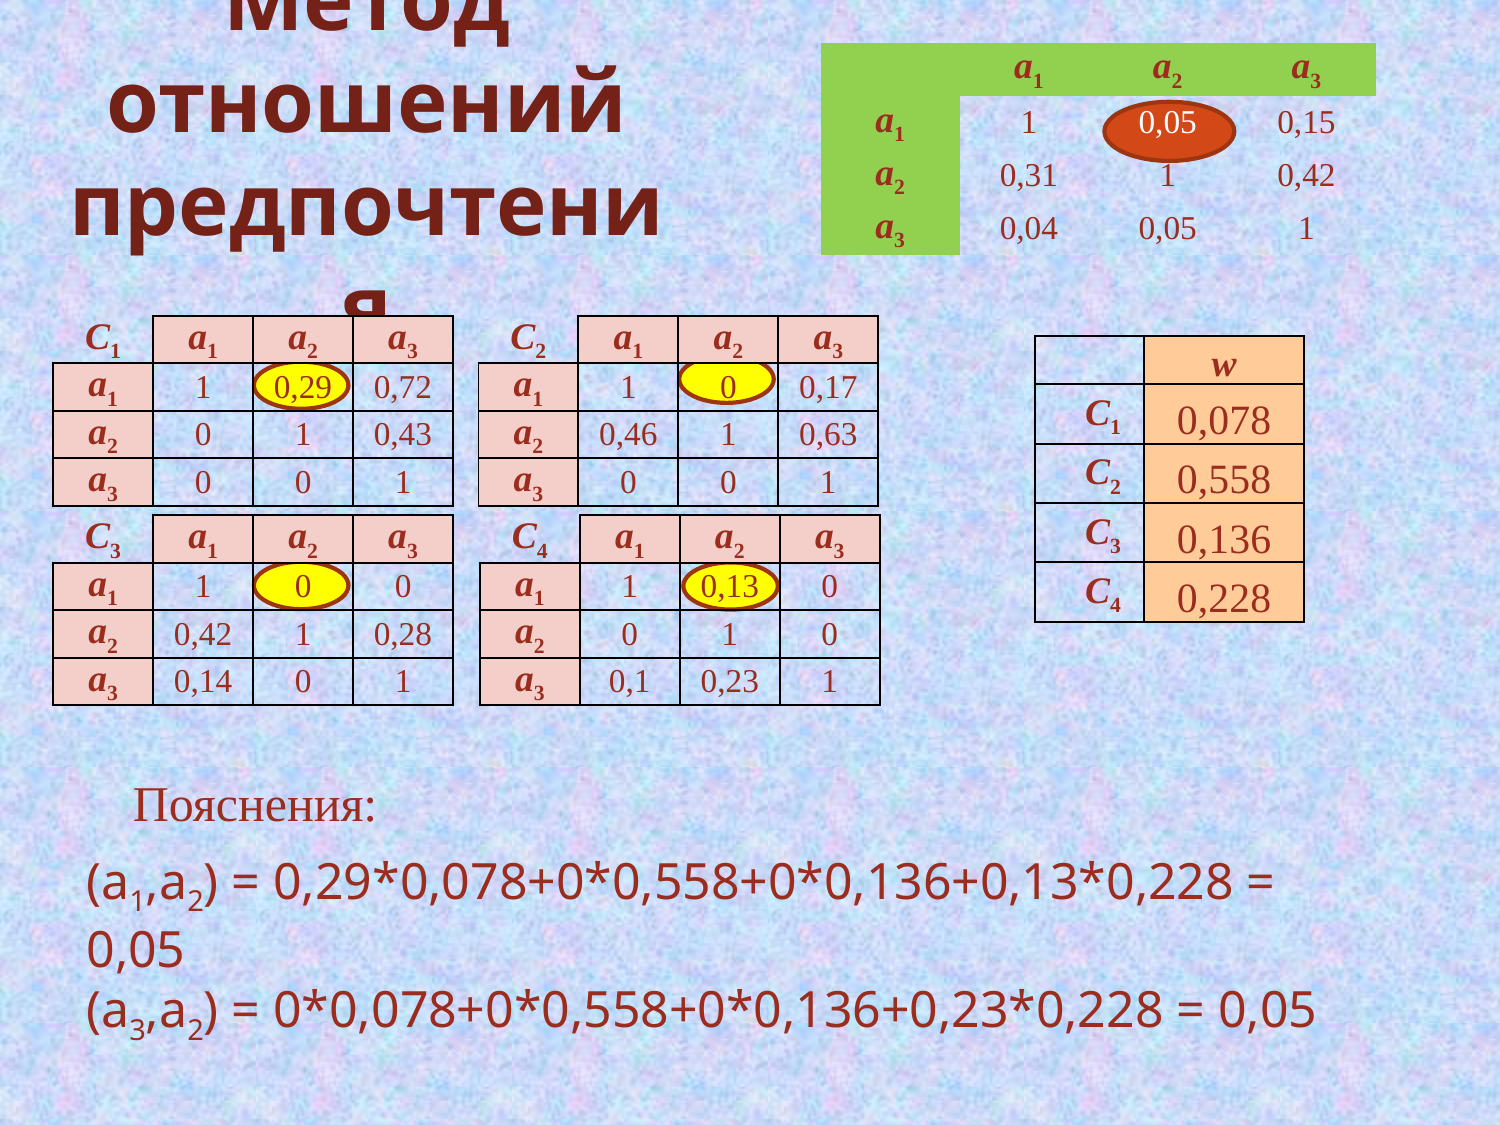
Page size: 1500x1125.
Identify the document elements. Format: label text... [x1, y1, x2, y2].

table_header [1036, 337, 1143, 383]
table_cell 0,04 [960, 202, 1098, 255]
table_cell 0,23 [681, 659, 779, 704]
table_header а1 [960, 43, 1098, 96]
table_cell а1 [54, 564, 152, 609]
table_header [821, 43, 960, 96]
table_header С3 [53, 515, 152, 562]
table_header а3 [779, 317, 877, 362]
table_cell 0 [679, 364, 777, 410]
table_cell С2 [1036, 445, 1143, 502]
table_cell а3 [54, 459, 152, 505]
table_cell 0,17 [779, 364, 877, 410]
table_cell 0 [254, 459, 352, 505]
table_cell 0,078 [1145, 385, 1303, 443]
table_cell 1 [254, 412, 352, 457]
picture [0, 1, 1500, 1125]
table_cell 0,72 [354, 364, 452, 410]
table_cell 1 [779, 459, 877, 505]
table_cell а1 [481, 564, 579, 609]
table_cell 1 [154, 564, 252, 609]
table_cell 0 [254, 659, 352, 704]
table_cell 0,05 [1098, 202, 1237, 255]
table_cell а2 [481, 611, 579, 657]
table_cell 0,05 [1098, 96, 1237, 149]
table_cell 0,14 [154, 659, 252, 704]
table_cell 1 [581, 564, 679, 609]
title Метод отношений предпочтения [29, 56, 705, 244]
table_cell С4 [1036, 563, 1143, 621]
table_header а1 [154, 516, 252, 562]
table_header а2 [679, 317, 777, 362]
table_cell 1 [681, 611, 779, 657]
table_header а3 [354, 317, 452, 362]
table_cell а1 [54, 364, 152, 410]
table_cell 0,63 [779, 412, 877, 457]
table_cell 0 [254, 564, 352, 609]
table_cell 0,43 [354, 412, 452, 457]
table_header а3 [1237, 43, 1376, 96]
table_cell С1 [1036, 385, 1143, 443]
table_cell 0 [679, 459, 777, 505]
table_header а2 [681, 516, 779, 562]
table_header а3 [354, 516, 452, 562]
table_cell а3 [479, 459, 577, 505]
table_cell 1 [679, 412, 777, 457]
table_cell 1 [354, 659, 452, 704]
table_cell 0,42 [1237, 149, 1376, 202]
table_cell 1 [154, 364, 252, 410]
table_cell С3 [1036, 504, 1143, 561]
table_cell 0,46 [579, 412, 677, 457]
table_cell 1 [781, 659, 879, 704]
table_cell 1 [354, 459, 452, 505]
table_cell 0 [354, 564, 452, 609]
table_cell 0,558 [1145, 445, 1303, 502]
table_cell 1 [579, 364, 677, 410]
table_cell 0 [781, 611, 879, 657]
table_cell 0,13 [681, 564, 779, 609]
table_cell 0,136 [1145, 504, 1303, 561]
table_cell 0,29 [254, 364, 352, 410]
table_cell а2 [479, 412, 577, 457]
table_cell 1 [960, 96, 1098, 149]
table_cell а1 [821, 96, 960, 149]
table_header а2 [1098, 43, 1237, 96]
table_cell а2 [54, 611, 152, 657]
table_header w [1145, 337, 1303, 383]
table_cell 1 [1237, 202, 1376, 255]
table_header а2 [254, 516, 352, 562]
table_cell а3 [481, 659, 579, 704]
table_cell 0,28 [354, 611, 452, 657]
table_cell 0 [154, 412, 252, 457]
table_header а1 [579, 317, 677, 362]
table_cell 0 [581, 611, 679, 657]
table_cell а2 [821, 149, 960, 202]
table_cell а2 [54, 412, 152, 457]
table_cell 0,228 [1145, 563, 1303, 621]
table_header а1 [154, 317, 252, 362]
table_cell 0,15 [1237, 96, 1376, 149]
table_header а3 [781, 516, 879, 562]
table_cell а3 [54, 659, 152, 704]
table_cell а1 [479, 364, 577, 410]
table_cell 0,31 [960, 149, 1098, 202]
table_cell 0 [781, 564, 879, 609]
table_header С1 [53, 316, 152, 362]
table_header а2 [254, 317, 352, 362]
table_cell 0 [579, 459, 677, 505]
table_header С4 [480, 515, 579, 562]
text_box Пояснения: [88, 763, 412, 839]
table_cell 1 [254, 611, 352, 657]
table_cell 0 [154, 459, 252, 505]
text_box (а1,а2) = 0,29*0,078+0*0,558+0*0,136+0,13*0,228 = 0,05 (а3,а2) = 0*0,078+0*0,558+0*0,136+0,23*0,228 = 0,05 [71, 841, 1353, 1114]
table_cell 0,1 [581, 659, 679, 704]
table_header С2 [478, 316, 577, 362]
table_cell 0,42 [154, 611, 252, 657]
table_header а1 [581, 516, 679, 562]
table_cell 1 [1098, 149, 1237, 202]
table_cell а3 [821, 202, 960, 255]
